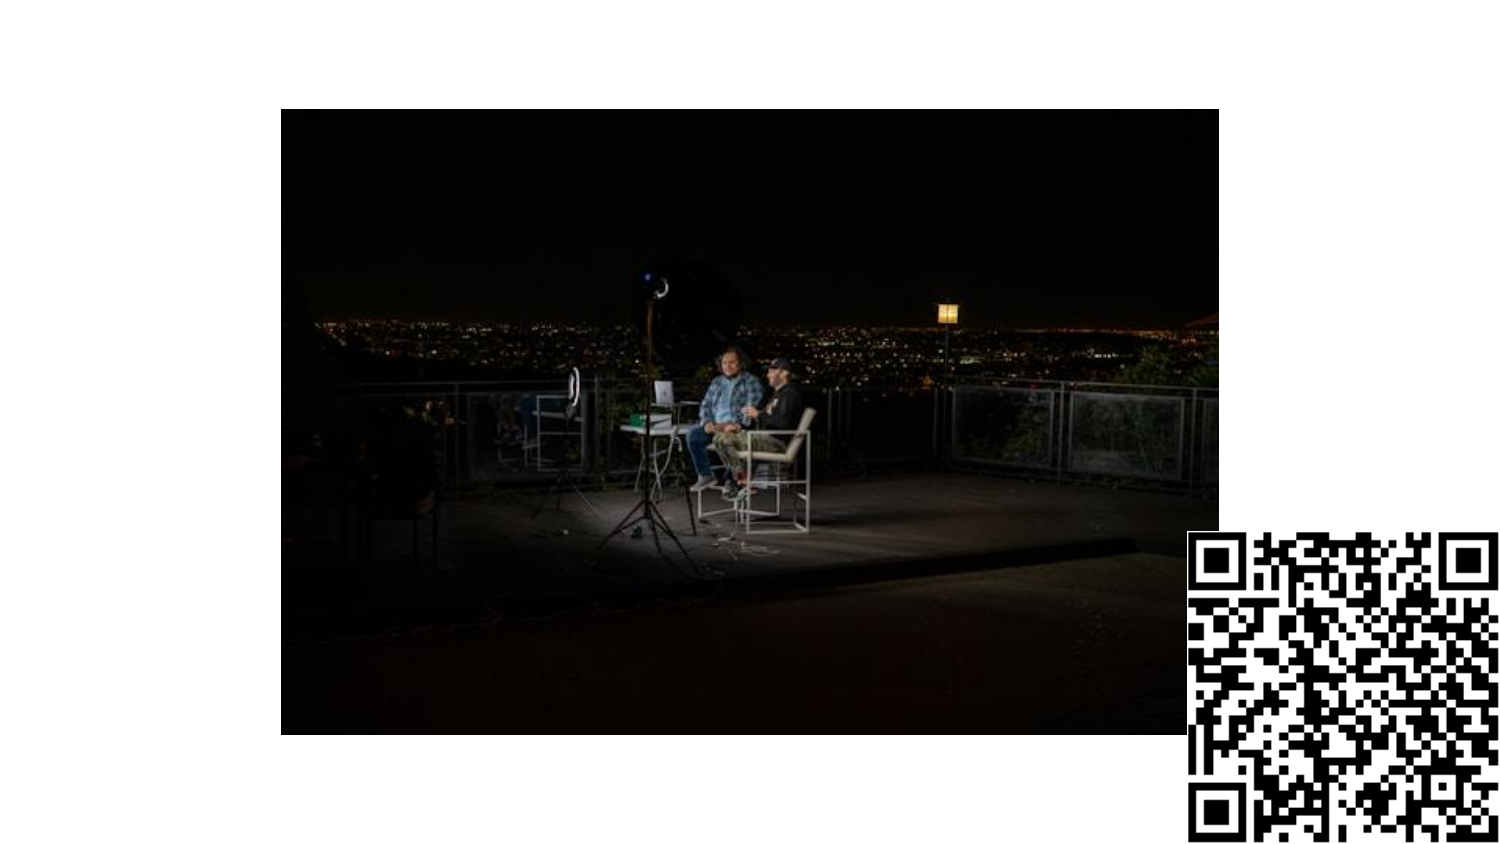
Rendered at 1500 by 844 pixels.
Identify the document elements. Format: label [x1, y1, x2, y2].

picture [281, 109, 1500, 844]
